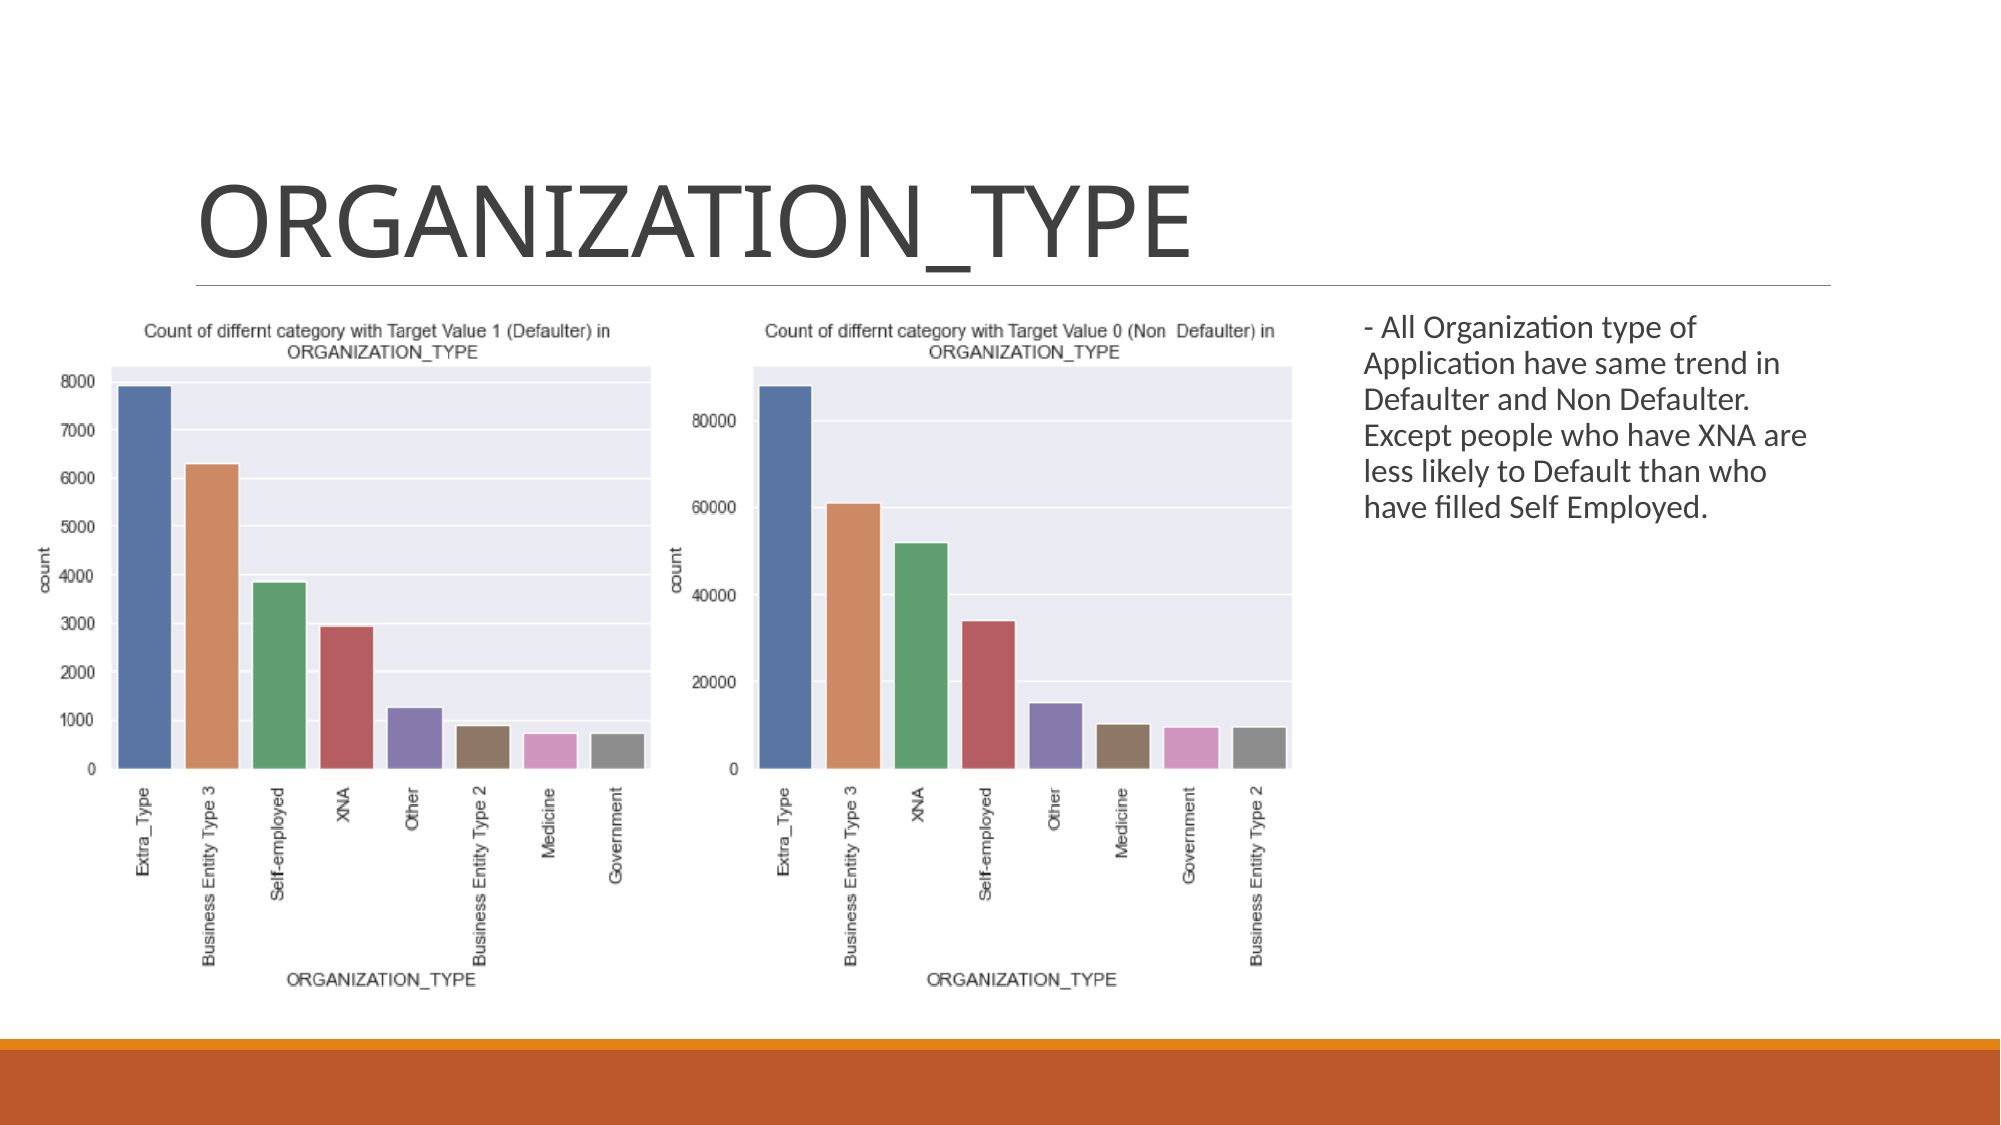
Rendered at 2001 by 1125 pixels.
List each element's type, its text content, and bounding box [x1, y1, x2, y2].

list - All Organization type of Application have same trend in Defaulter and Non Defaulter. Except people who have XNA are less likely to Default than who have filled Self Employed. [1348, 302, 1830, 963]
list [23, 312, 1320, 1010]
title ORGANIZATION_TYPE [180, 47, 1830, 285]
